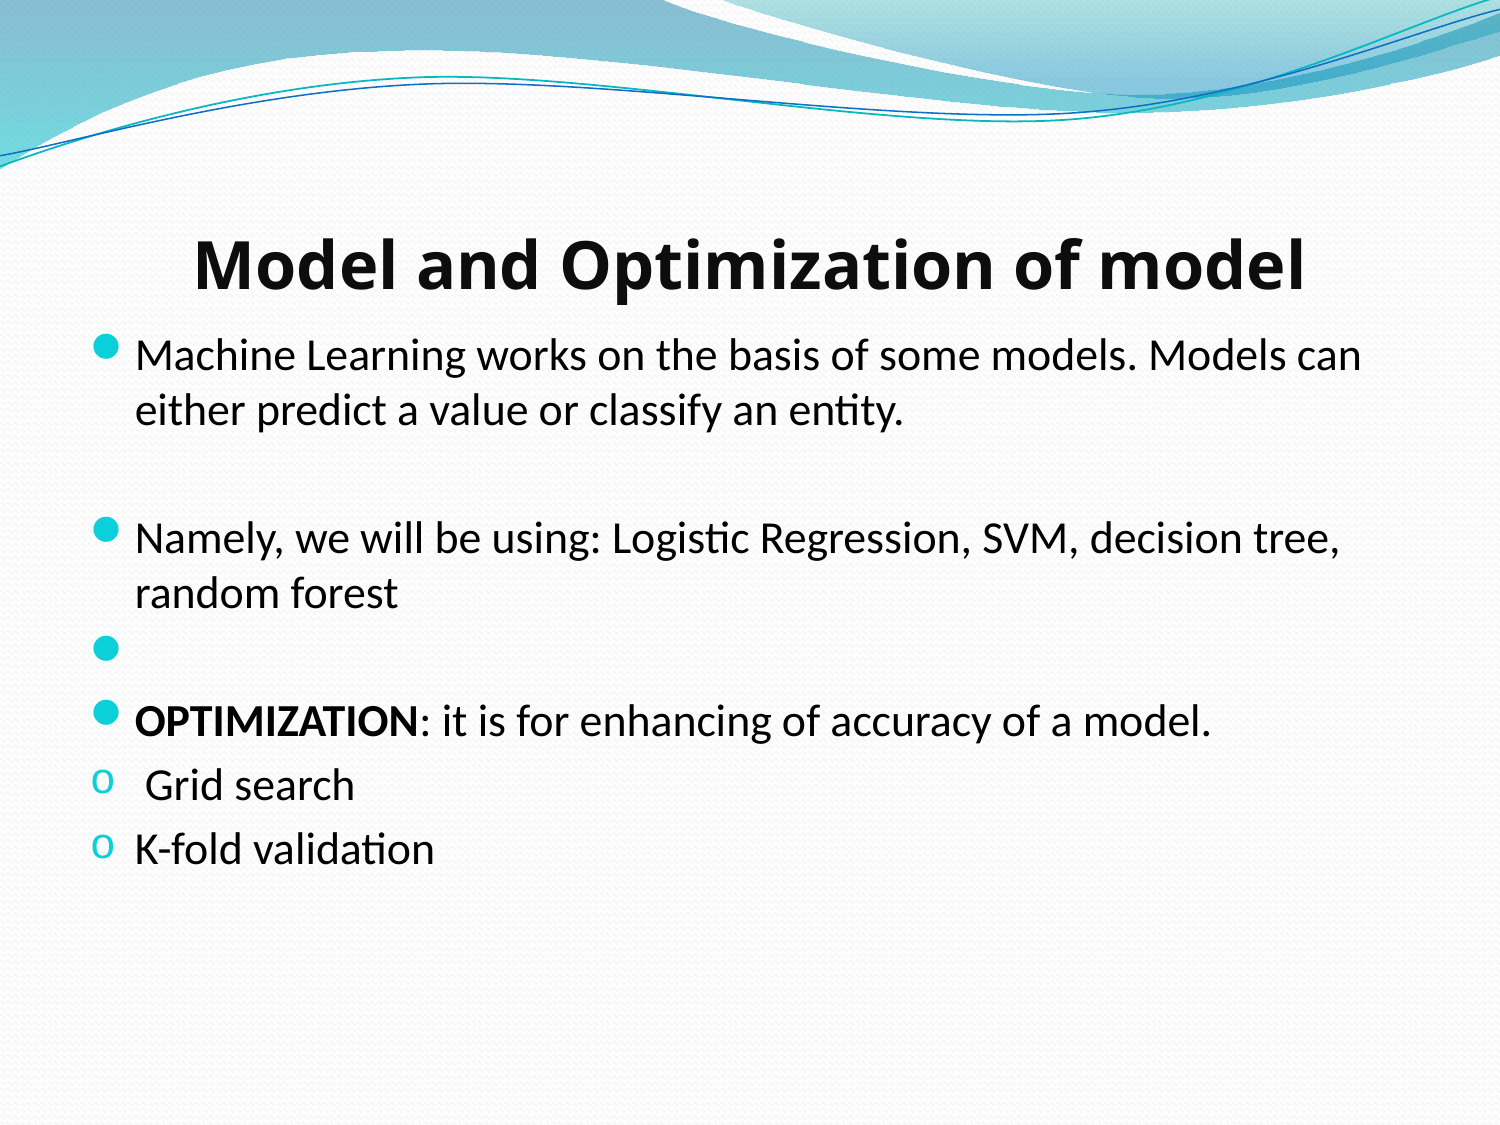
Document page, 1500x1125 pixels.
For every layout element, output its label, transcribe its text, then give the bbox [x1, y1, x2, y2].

title Model and Optimization of model [75, 115, 1425, 303]
list Machine Learning works on the basis of some models. Models can either predict a value or classify an entity. Namely, we will be using: Logistic Regression, SVM, decision tree, random forest OPTIMIZATION: it is for enhancing of accuracy of a model. Grid search K-fold validation [75, 317, 1425, 1079]
